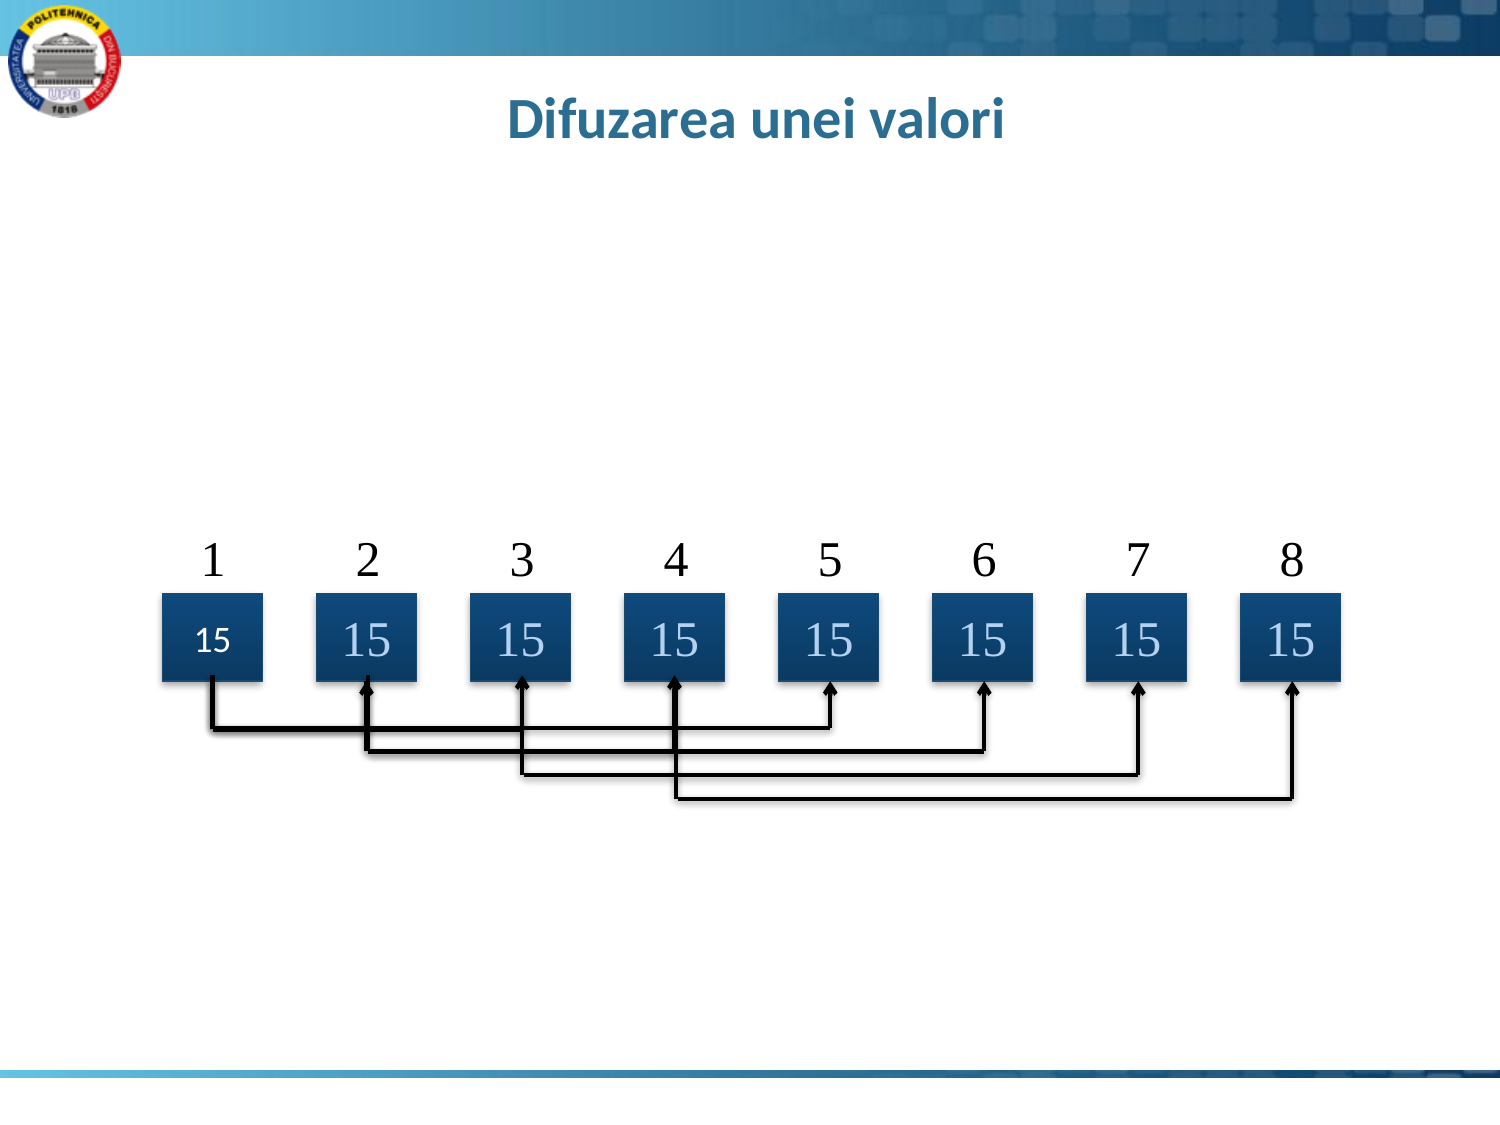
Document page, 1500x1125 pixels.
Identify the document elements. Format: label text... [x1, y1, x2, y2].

text_box [778, 593, 879, 678]
text_box 15 [480, 599, 561, 673]
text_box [212, 680, 365, 729]
picture [0, 1070, 1500, 1078]
text_box 15 [1250, 599, 1331, 675]
text_box [932, 593, 1033, 678]
text_box [316, 593, 417, 673]
picture [0, 0, 1500, 118]
text_box 5 [802, 518, 858, 594]
text_box 4 [648, 518, 704, 594]
text_box [470, 593, 571, 673]
text_box 2 [340, 518, 396, 594]
text_box 15 [942, 599, 1023, 675]
text_box 1 [185, 518, 241, 594]
text_box [1240, 593, 1341, 682]
text_box [624, 593, 725, 677]
text_box 8 [1264, 518, 1320, 594]
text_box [365, 680, 522, 752]
text_box 15 [1096, 599, 1177, 675]
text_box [675, 680, 1293, 799]
title Difuzarea unei valori [24, 78, 1488, 188]
text_box 6 [956, 518, 1012, 594]
text_box 7 [1110, 518, 1166, 594]
text_box 15 [162, 593, 263, 682]
text_box 15 [326, 599, 407, 673]
text_box 15 [634, 599, 715, 675]
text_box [522, 680, 1139, 776]
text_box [212, 675, 365, 680]
text_box [1086, 593, 1187, 679]
text_box 15 [788, 599, 869, 675]
text_box 3 [494, 518, 550, 594]
